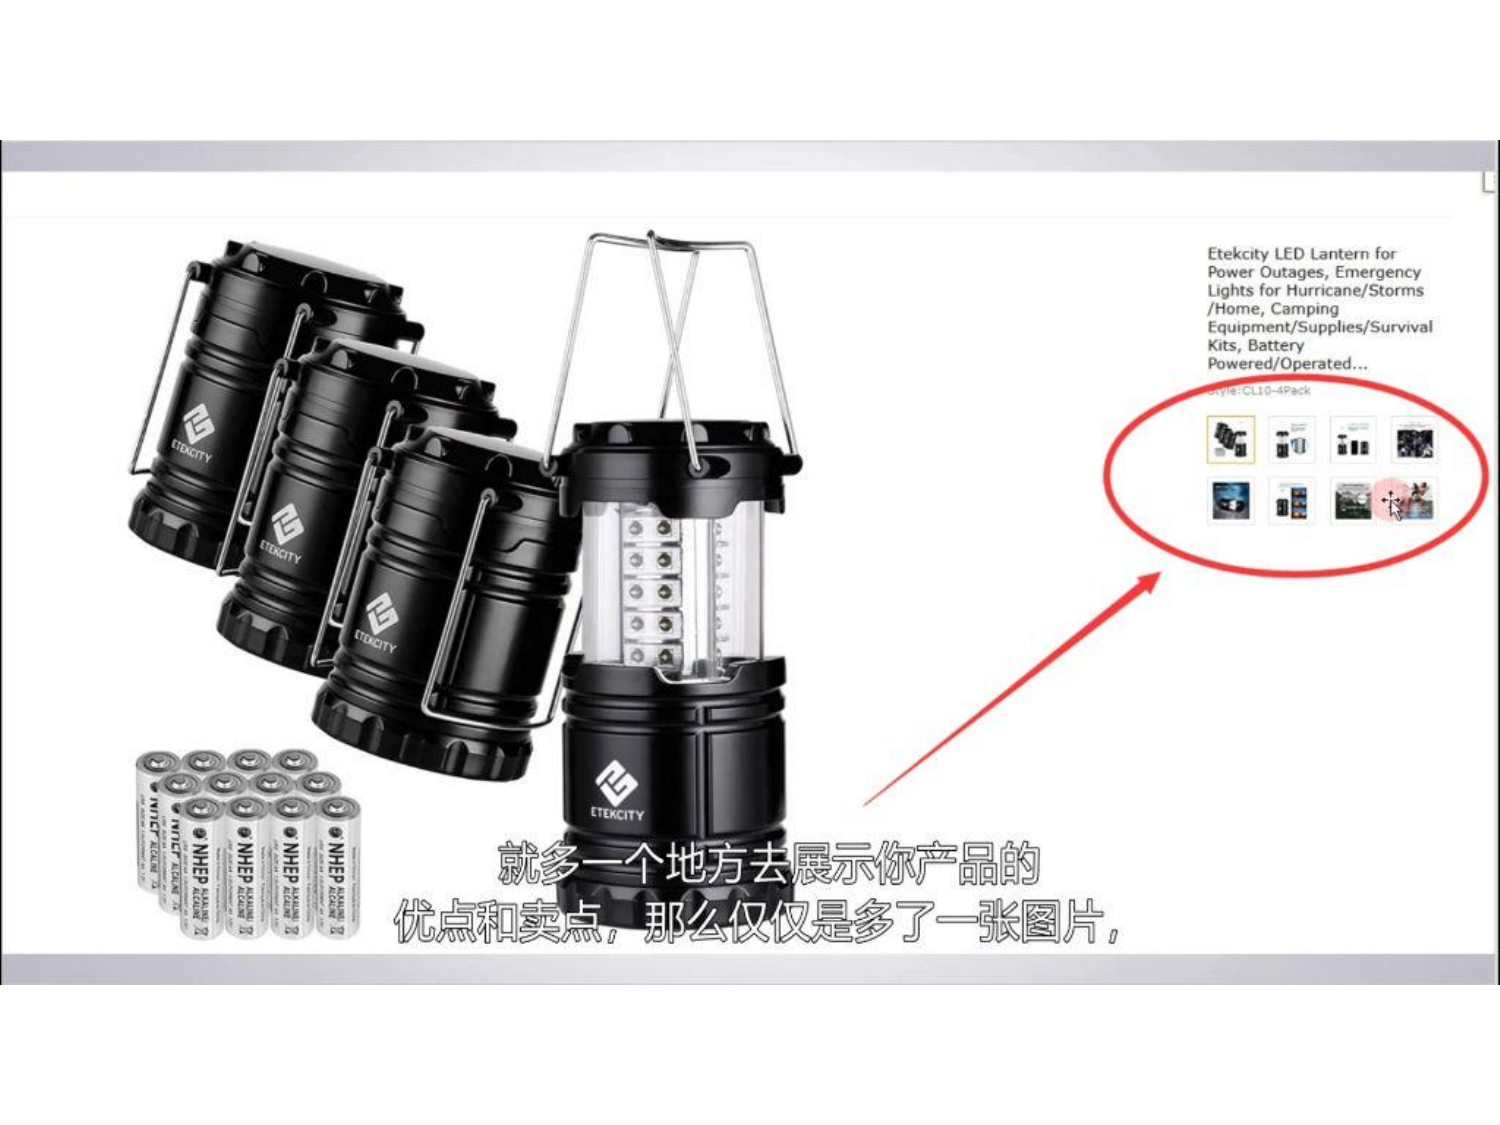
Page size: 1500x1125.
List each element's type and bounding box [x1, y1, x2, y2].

picture [0, 140, 1500, 985]
